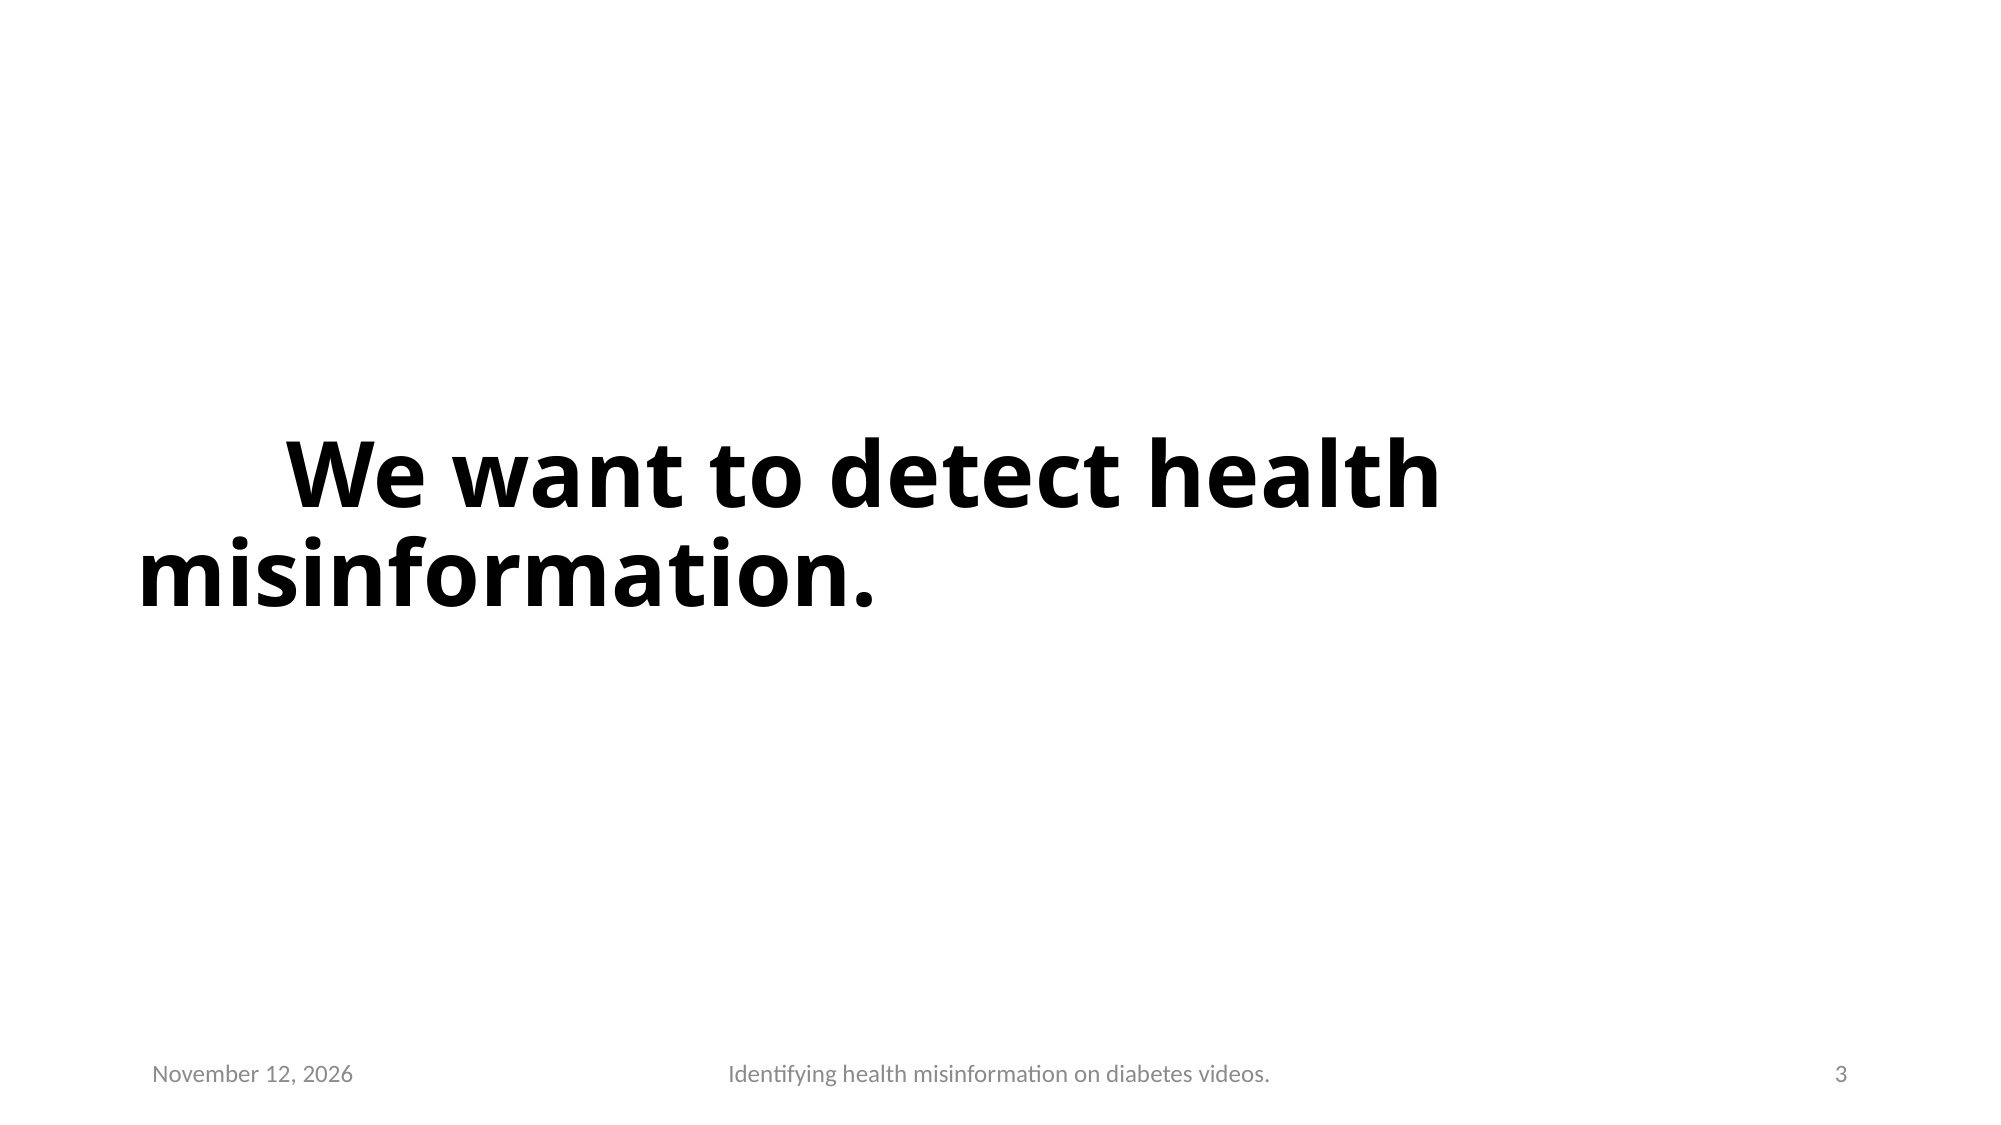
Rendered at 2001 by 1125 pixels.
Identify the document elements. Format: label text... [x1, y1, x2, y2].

slide_number 3 [1412, 1042, 1863, 1103]
footer Identifying health misinformation on diabetes videos. [662, 1042, 1338, 1103]
title We want to detect health misinformation. [121, 418, 1944, 637]
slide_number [137, 1042, 588, 1103]
